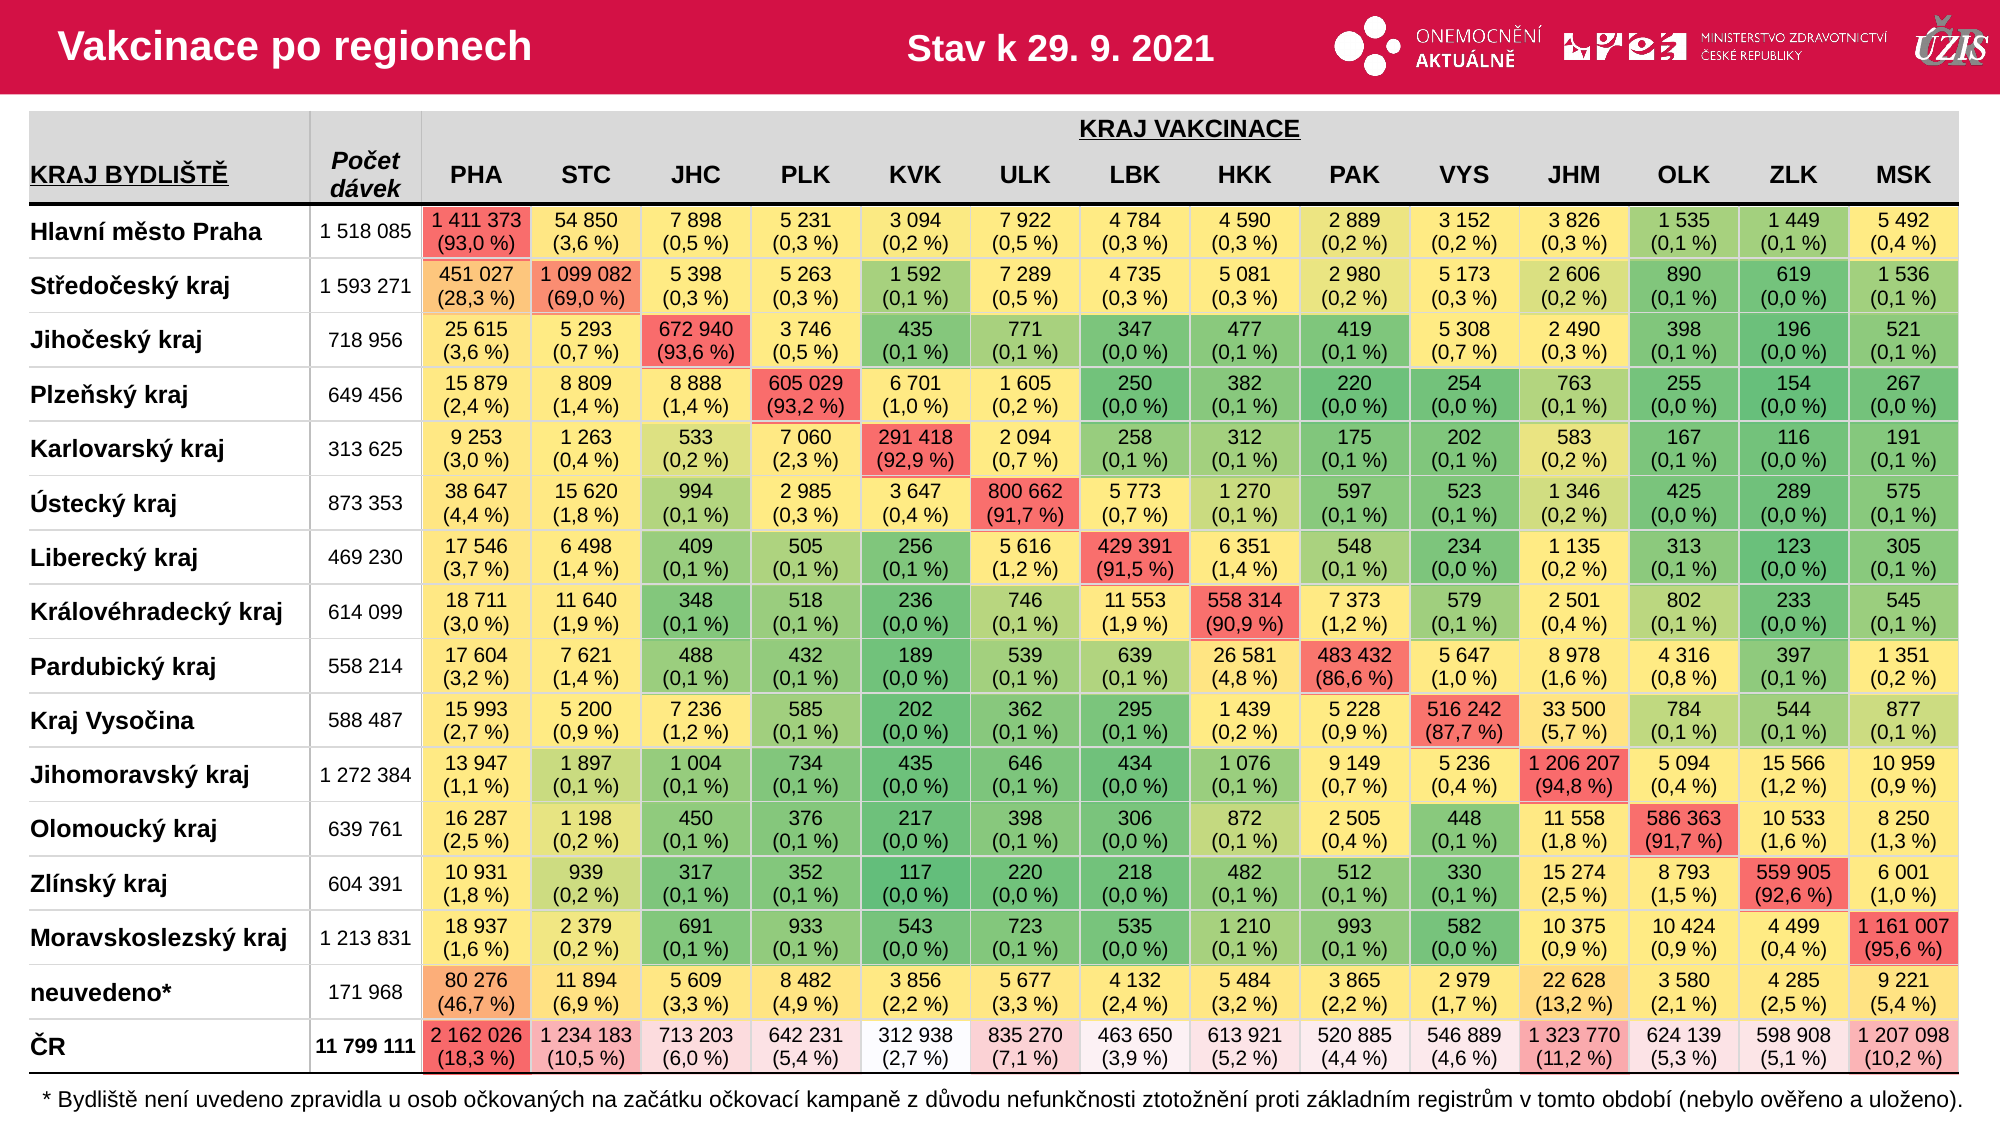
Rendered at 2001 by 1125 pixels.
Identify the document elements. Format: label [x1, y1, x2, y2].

table_cell [1411, 144, 1519, 202]
table_cell [1850, 1020, 1958, 1072]
table_cell [311, 259, 421, 312]
table_cell [1740, 857, 1848, 909]
table_cell [1411, 313, 1519, 366]
table_cell [1301, 422, 1409, 475]
table_cell [311, 802, 421, 855]
table_cell [29, 531, 309, 583]
table_cell [29, 694, 309, 746]
table_cell [1411, 422, 1519, 475]
table_cell [1301, 639, 1409, 692]
table_cell [1740, 206, 1848, 257]
table_cell [1301, 259, 1409, 312]
table_cell [1191, 694, 1299, 746]
table_cell [752, 422, 860, 475]
table_cell [532, 639, 640, 692]
table_cell [752, 259, 860, 312]
table_cell [1081, 965, 1189, 1018]
table_cell [1411, 694, 1519, 746]
table_cell [1301, 144, 1409, 202]
table_cell [532, 144, 640, 202]
table_cell [1411, 802, 1519, 855]
table_cell [1301, 476, 1409, 529]
table_cell [422, 857, 530, 909]
table_cell [971, 368, 1079, 420]
table_cell [1301, 585, 1409, 638]
table_cell [862, 585, 970, 638]
table_cell [1850, 857, 1958, 909]
table_cell [1520, 694, 1628, 746]
table_cell [29, 585, 309, 638]
table_cell [532, 911, 640, 964]
table_cell [1191, 639, 1299, 692]
table_cell [642, 585, 750, 638]
table_cell [862, 313, 970, 366]
table_cell [1411, 585, 1519, 638]
table_cell [642, 911, 750, 964]
table_cell [1081, 911, 1189, 964]
table_cell [1081, 476, 1189, 529]
table_cell [752, 748, 860, 801]
table_cell [1081, 748, 1189, 801]
table_cell [1630, 857, 1738, 909]
table_cell [29, 1020, 309, 1072]
table_cell [862, 1020, 970, 1072]
table_cell [642, 748, 750, 801]
table_cell [862, 368, 970, 420]
table_cell [532, 476, 640, 529]
table_cell [1740, 639, 1848, 692]
table_cell [311, 965, 421, 1018]
table_cell [862, 639, 970, 692]
table_cell [1630, 585, 1738, 638]
table_cell [1520, 585, 1628, 638]
table_cell [532, 965, 640, 1018]
table_cell [311, 313, 421, 366]
table_cell [1411, 1020, 1519, 1072]
table_cell [642, 144, 750, 202]
table_cell [752, 911, 860, 964]
table_cell [1520, 802, 1628, 855]
table_cell [1520, 259, 1628, 312]
table_header [29, 112, 309, 144]
table_cell [1520, 368, 1628, 420]
table_cell [532, 422, 640, 475]
table_cell [1850, 694, 1958, 746]
table_cell [1850, 585, 1958, 638]
table_cell [971, 1020, 1079, 1072]
table_cell [862, 259, 970, 312]
table_cell [29, 422, 309, 475]
table_cell [29, 748, 309, 801]
table_cell [1411, 748, 1519, 801]
title [42, 0, 1262, 95]
table_cell [1630, 748, 1738, 801]
table_cell [642, 965, 750, 1018]
picture [1563, 31, 1888, 60]
table_cell [1520, 748, 1628, 801]
table_cell [1081, 259, 1189, 312]
table_cell [1630, 422, 1738, 475]
table_cell [971, 422, 1079, 475]
table_cell [1191, 313, 1299, 366]
table_cell [422, 476, 530, 529]
table_cell [1081, 144, 1189, 202]
table_cell [29, 639, 309, 692]
table_cell [1630, 965, 1738, 1018]
table_cell [1301, 694, 1409, 746]
table_cell [971, 802, 1079, 855]
table_cell [422, 965, 530, 1018]
table_cell [971, 965, 1079, 1018]
table_cell [1520, 206, 1628, 257]
table_cell [1411, 965, 1519, 1018]
table_cell [1520, 639, 1628, 692]
table_cell [1850, 639, 1958, 692]
table_cell [1740, 1020, 1848, 1072]
table_cell [29, 368, 309, 420]
table_cell [1520, 313, 1628, 366]
table_cell [1850, 748, 1958, 801]
table_cell [1411, 206, 1519, 257]
table_cell [422, 368, 530, 420]
table_cell [1191, 531, 1299, 583]
table_cell [1850, 206, 1958, 257]
table_cell [1191, 748, 1299, 801]
table_cell [1520, 857, 1628, 909]
table_cell [642, 368, 750, 420]
table_cell [1191, 259, 1299, 312]
table_cell [311, 694, 421, 746]
table_cell [532, 531, 640, 583]
table_cell [422, 422, 530, 475]
table_cell [642, 206, 750, 257]
table_cell [1520, 144, 1628, 202]
table_cell [642, 802, 750, 855]
text_box [892, 16, 1336, 77]
table_cell [1191, 476, 1299, 529]
table_cell [1740, 748, 1848, 801]
table_cell [1411, 259, 1519, 312]
table_cell [1081, 857, 1189, 909]
table_cell [1630, 206, 1738, 257]
table_cell [311, 368, 421, 420]
table_cell [642, 259, 750, 312]
table_cell [1520, 965, 1628, 1018]
table_cell [752, 206, 860, 257]
table_cell [1411, 911, 1519, 964]
table_cell [1630, 368, 1738, 420]
table_cell [311, 585, 421, 638]
table_cell [862, 476, 970, 529]
table_cell [642, 639, 750, 692]
table_cell [532, 259, 640, 312]
table_cell [752, 531, 860, 583]
table_cell [1301, 857, 1409, 909]
table_cell [862, 206, 970, 257]
table_cell [752, 639, 860, 692]
table_cell [862, 531, 970, 583]
table_cell [1081, 422, 1189, 475]
table_cell [752, 1020, 860, 1072]
table_cell [1081, 531, 1189, 583]
table_cell [971, 206, 1079, 257]
table_cell [1301, 206, 1409, 257]
table_cell [862, 748, 970, 801]
table_cell [1520, 531, 1628, 583]
table_cell [311, 531, 421, 583]
table_cell [422, 259, 530, 312]
table_cell [1740, 144, 1848, 202]
table_cell [971, 476, 1079, 529]
table_cell [29, 965, 309, 1018]
table_cell [1191, 911, 1299, 964]
table_cell [1740, 476, 1848, 529]
table_cell [1630, 531, 1738, 583]
table_cell [532, 802, 640, 855]
table_cell [1081, 694, 1189, 746]
table_cell [1740, 531, 1848, 583]
table_cell [752, 585, 860, 638]
table_cell [1301, 313, 1409, 366]
table_cell [862, 802, 970, 855]
table_cell [29, 802, 309, 855]
table_cell [1081, 313, 1189, 366]
table_cell [1081, 585, 1189, 638]
table_cell [311, 144, 421, 202]
picture [1915, 15, 1989, 66]
text_box [27, 1076, 1980, 1119]
table_cell [1630, 313, 1738, 366]
table_cell [532, 694, 640, 746]
table_cell [311, 206, 421, 257]
table_cell [311, 911, 421, 964]
table_cell [1740, 585, 1848, 638]
table_cell [1520, 1020, 1628, 1072]
table_cell [642, 694, 750, 746]
table_cell [1740, 368, 1848, 420]
table_cell [532, 748, 640, 801]
table_cell [29, 911, 309, 964]
table_cell [752, 965, 860, 1018]
picture [1336, 16, 1542, 76]
table_cell [1740, 422, 1848, 475]
table_cell [532, 857, 640, 909]
table_cell [1301, 802, 1409, 855]
table_cell [1850, 368, 1958, 420]
table_cell [1740, 911, 1848, 964]
table_cell [1850, 259, 1958, 312]
table_cell [862, 144, 970, 202]
table_cell [532, 313, 640, 366]
table_cell [1630, 911, 1738, 964]
table_cell [422, 802, 530, 855]
table_cell [971, 585, 1079, 638]
table_cell [1411, 857, 1519, 909]
table_cell [532, 585, 640, 638]
table_cell [532, 206, 640, 257]
table_cell [311, 857, 421, 909]
table_cell [1740, 259, 1848, 312]
table_cell [971, 259, 1079, 312]
table_cell [532, 1020, 640, 1072]
table_cell [971, 639, 1079, 692]
table_cell [422, 639, 530, 692]
table_cell [642, 476, 750, 529]
table_cell [29, 476, 309, 529]
table_cell [29, 259, 309, 312]
table_cell [1411, 531, 1519, 583]
table_cell [862, 857, 970, 909]
table_cell [1520, 476, 1628, 529]
table_cell [422, 1020, 530, 1072]
table_cell [1191, 206, 1299, 257]
table_cell [642, 313, 750, 366]
table_cell [422, 206, 530, 257]
table_cell [642, 531, 750, 583]
table_cell [1081, 639, 1189, 692]
table_cell [862, 422, 970, 475]
table_cell [862, 965, 970, 1018]
table_cell [422, 313, 530, 366]
table_cell [422, 531, 530, 583]
table_cell [1191, 422, 1299, 475]
table_cell [1411, 476, 1519, 529]
table_cell [971, 911, 1079, 964]
table_cell [1850, 476, 1958, 529]
table_cell [1301, 1020, 1409, 1072]
table_cell [422, 694, 530, 746]
table_cell [1630, 259, 1738, 312]
table_cell [1850, 313, 1958, 366]
table_cell [422, 144, 530, 202]
table_cell [1740, 694, 1848, 746]
table_cell [1630, 1020, 1738, 1072]
table_cell [1850, 911, 1958, 964]
table_cell [29, 313, 309, 366]
table_cell [1850, 965, 1958, 1018]
table_cell [311, 639, 421, 692]
table_cell [971, 313, 1079, 366]
table_cell [422, 748, 530, 801]
table_cell [971, 694, 1079, 746]
table_cell [971, 144, 1079, 202]
table_cell [1301, 965, 1409, 1018]
table_header [311, 112, 421, 144]
table_cell [1630, 476, 1738, 529]
table_cell [642, 422, 750, 475]
table_cell [752, 368, 860, 420]
table_cell [1850, 144, 1958, 202]
table_cell [752, 694, 860, 746]
table_cell [1630, 144, 1738, 202]
table_cell [1301, 748, 1409, 801]
table_cell [862, 694, 970, 746]
table_cell [1630, 802, 1738, 855]
table_cell [311, 1020, 421, 1072]
table_cell [752, 313, 860, 366]
table_cell [971, 748, 1079, 801]
table_cell [1191, 1020, 1299, 1072]
table_cell [1301, 531, 1409, 583]
table_cell [422, 911, 530, 964]
table_cell [422, 585, 530, 638]
table_cell [29, 206, 309, 257]
table_cell [971, 857, 1079, 909]
table_cell [1191, 585, 1299, 638]
table_cell [1191, 368, 1299, 420]
table_cell [29, 857, 309, 909]
table_cell [1301, 368, 1409, 420]
table_cell [311, 748, 421, 801]
table_cell [1411, 368, 1519, 420]
table_cell [862, 911, 970, 964]
table_cell [642, 857, 750, 909]
table_cell [1191, 857, 1299, 909]
table_cell [1520, 911, 1628, 964]
table_cell [971, 531, 1079, 583]
table_cell [1191, 144, 1299, 202]
table_cell [1740, 802, 1848, 855]
table_cell [1191, 965, 1299, 1018]
table_cell [29, 144, 309, 202]
table_cell [752, 476, 860, 529]
table_cell [1520, 422, 1628, 475]
table_cell [1411, 639, 1519, 692]
table_cell [752, 144, 860, 202]
table_cell [1081, 206, 1189, 257]
table_cell [1301, 911, 1409, 964]
table_cell [1081, 802, 1189, 855]
table_cell [642, 1020, 750, 1072]
table_cell [1630, 639, 1738, 692]
table_cell [752, 857, 860, 909]
table_cell [311, 422, 421, 475]
table_cell [1191, 802, 1299, 855]
table_cell [1850, 422, 1958, 475]
table_cell [1081, 1020, 1189, 1072]
table_cell [1740, 313, 1848, 366]
table_cell [1850, 531, 1958, 583]
table_cell [311, 476, 421, 529]
table_cell [752, 802, 860, 855]
table_cell [1740, 965, 1848, 1018]
table_cell [1850, 802, 1958, 855]
table_cell [532, 368, 640, 420]
table_cell [1630, 694, 1738, 746]
table_header [422, 112, 1959, 144]
table_cell [1081, 368, 1189, 420]
